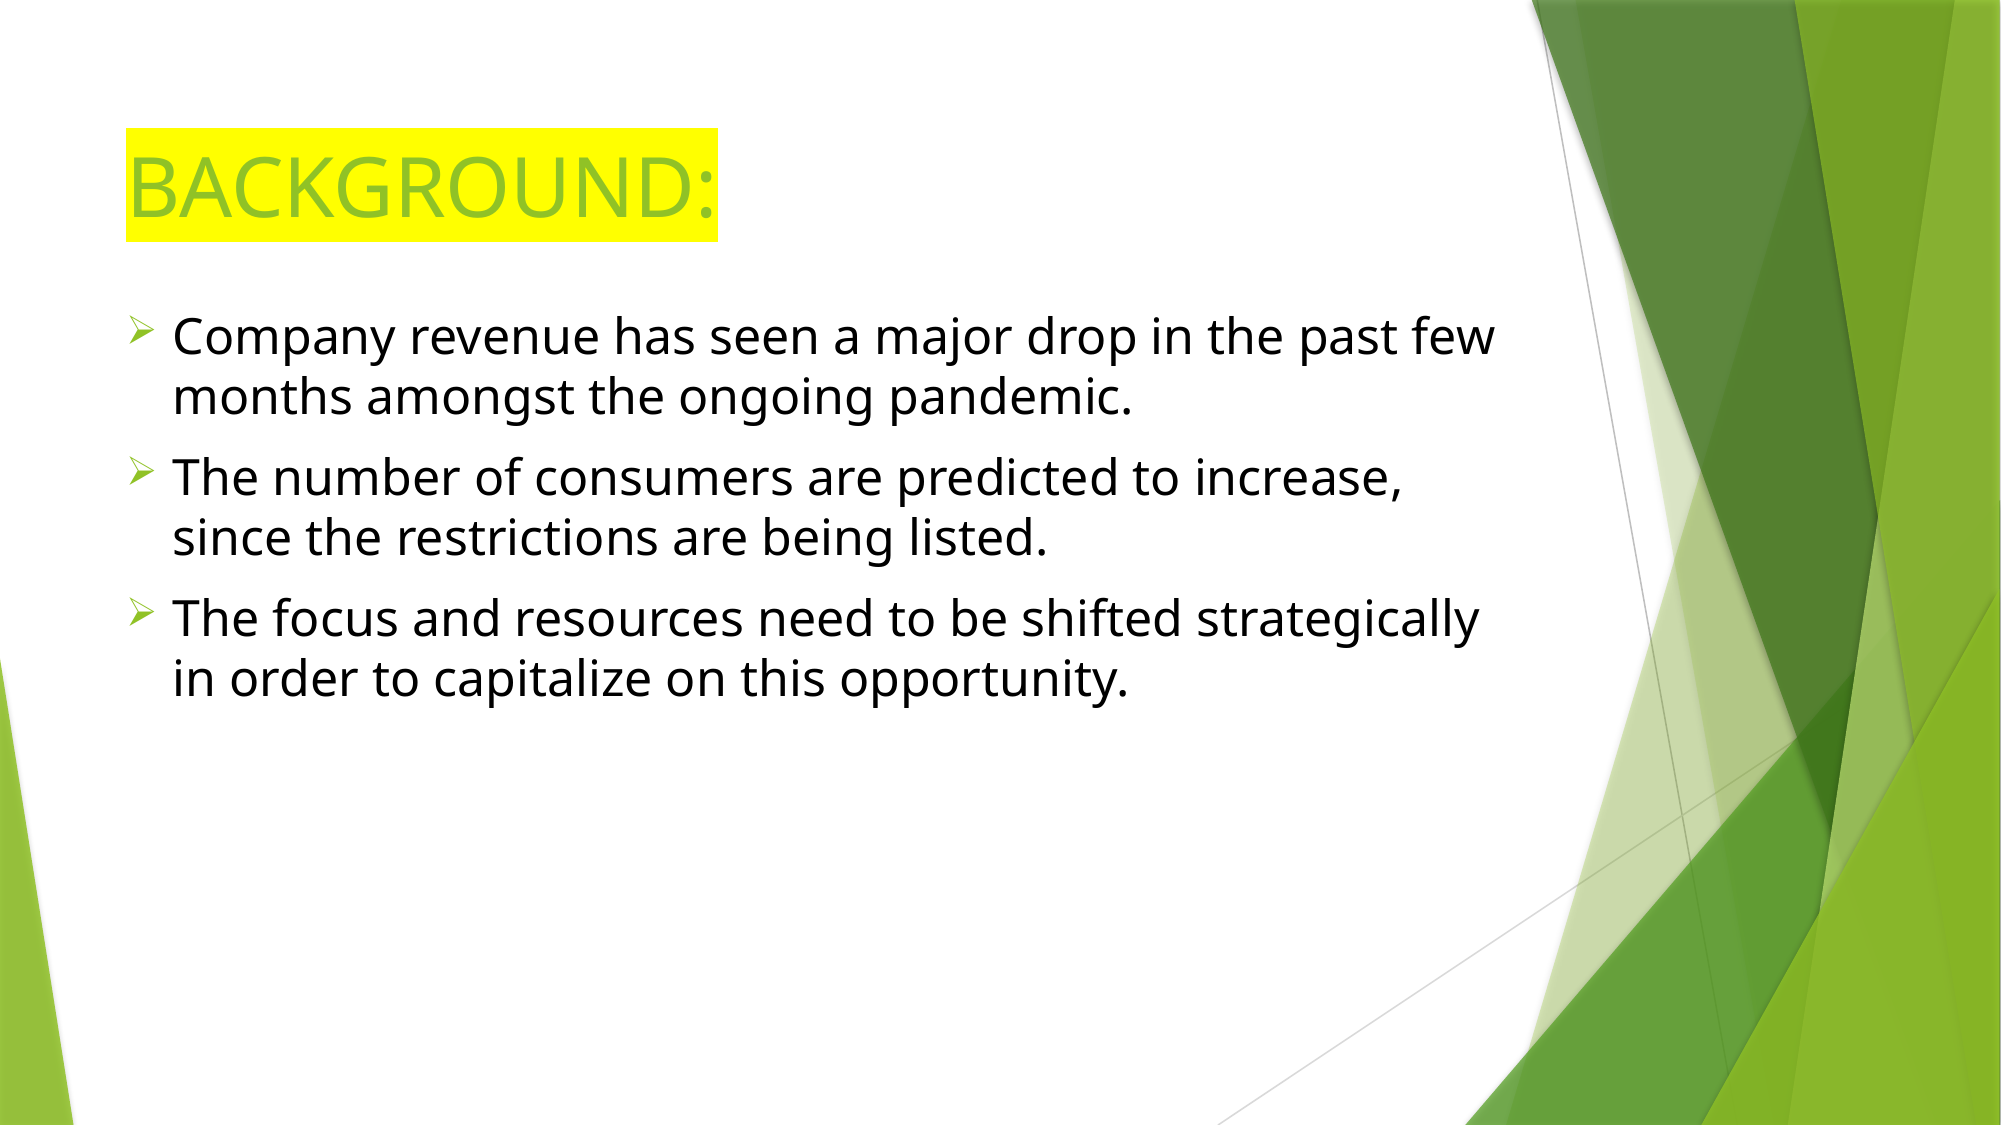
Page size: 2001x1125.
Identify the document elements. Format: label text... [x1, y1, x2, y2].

list Company revenue has seen a major drop in the past few months amongst the ongoing pandemic. The number of consumers are predicted to increase, since the restrictions are being listed. The focus and resources need to be shifted strategically in order to capitalize on this opportunity. [111, 278, 1522, 799]
title BACKGROUND: [111, 99, 1522, 268]
